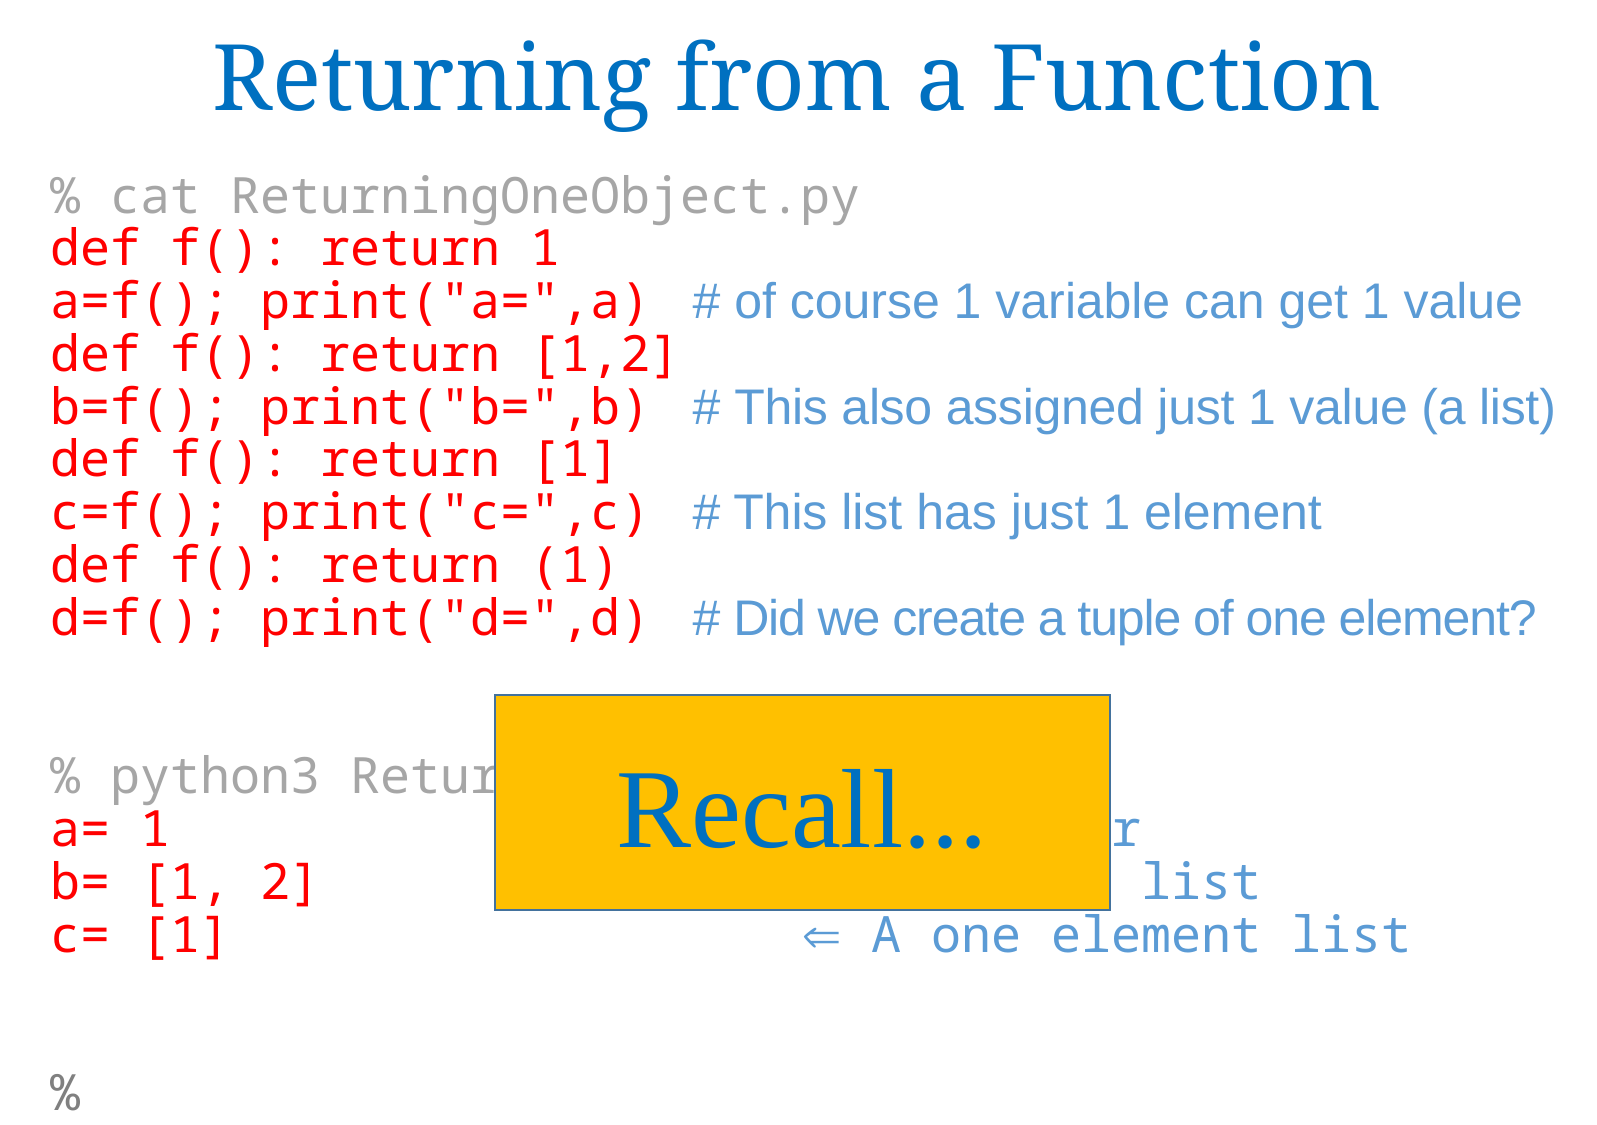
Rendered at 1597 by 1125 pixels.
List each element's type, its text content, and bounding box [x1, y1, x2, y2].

text_box Returning from a Function [0, 0, 1596, 163]
list % cat ReturningOneObject.py def f(): return 1 a=f(); print("a=",a) # of course 1 variable can get 1 value def f(): return [1,2] b=f(); print("b=",b) # This also assigned just 1 value (a list) def f(): return [1] c=f(); print("c=",c) # This list has just 1 element def f(): return (1) d=f(); print("d=",d) # Did we create a tuple of one element? def f(): return (1,) e=f(); print("e=",e) This time we made a 1 element tuple % python3 ReturningOneObject.py a= 1  A plain number b= [1, 2]  A two element list c= [1]  A one element list e= (1,)  A one element tuple % [0, 164, 1597, 1125]
text_box Recall... [494, 694, 1111, 911]
